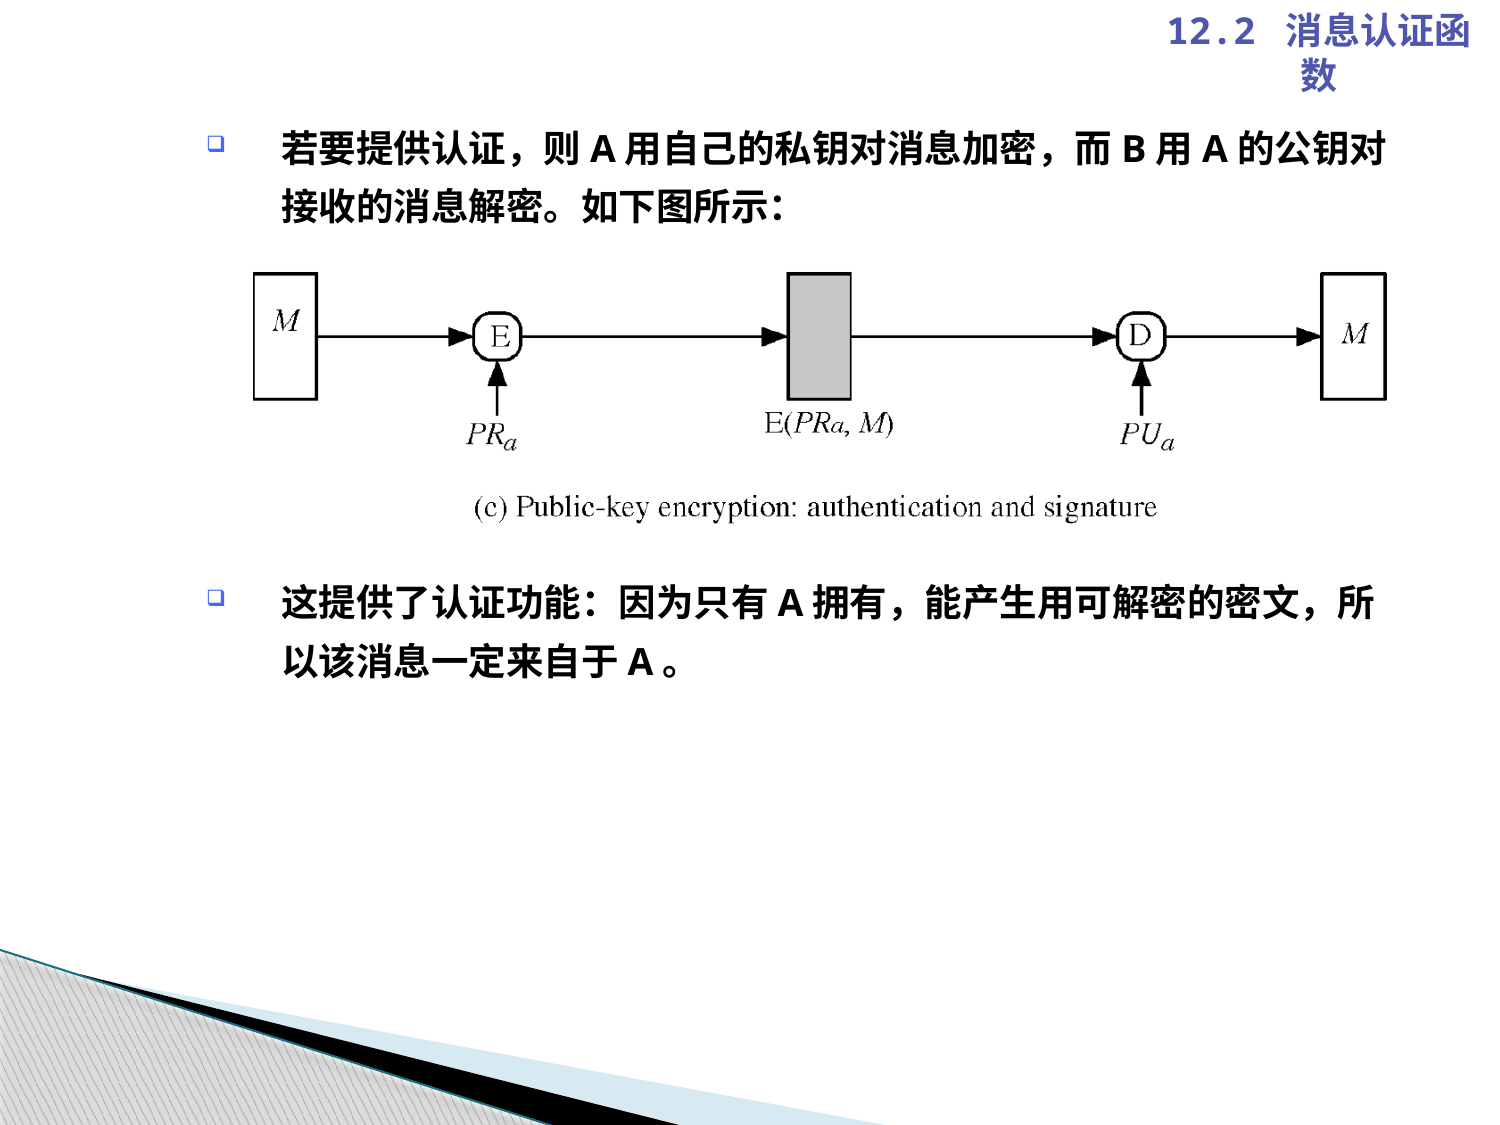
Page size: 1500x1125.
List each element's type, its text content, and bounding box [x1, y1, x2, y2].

picture [231, 231, 1410, 540]
text_box 12.2 消息认证函数 [1139, 0, 1499, 104]
